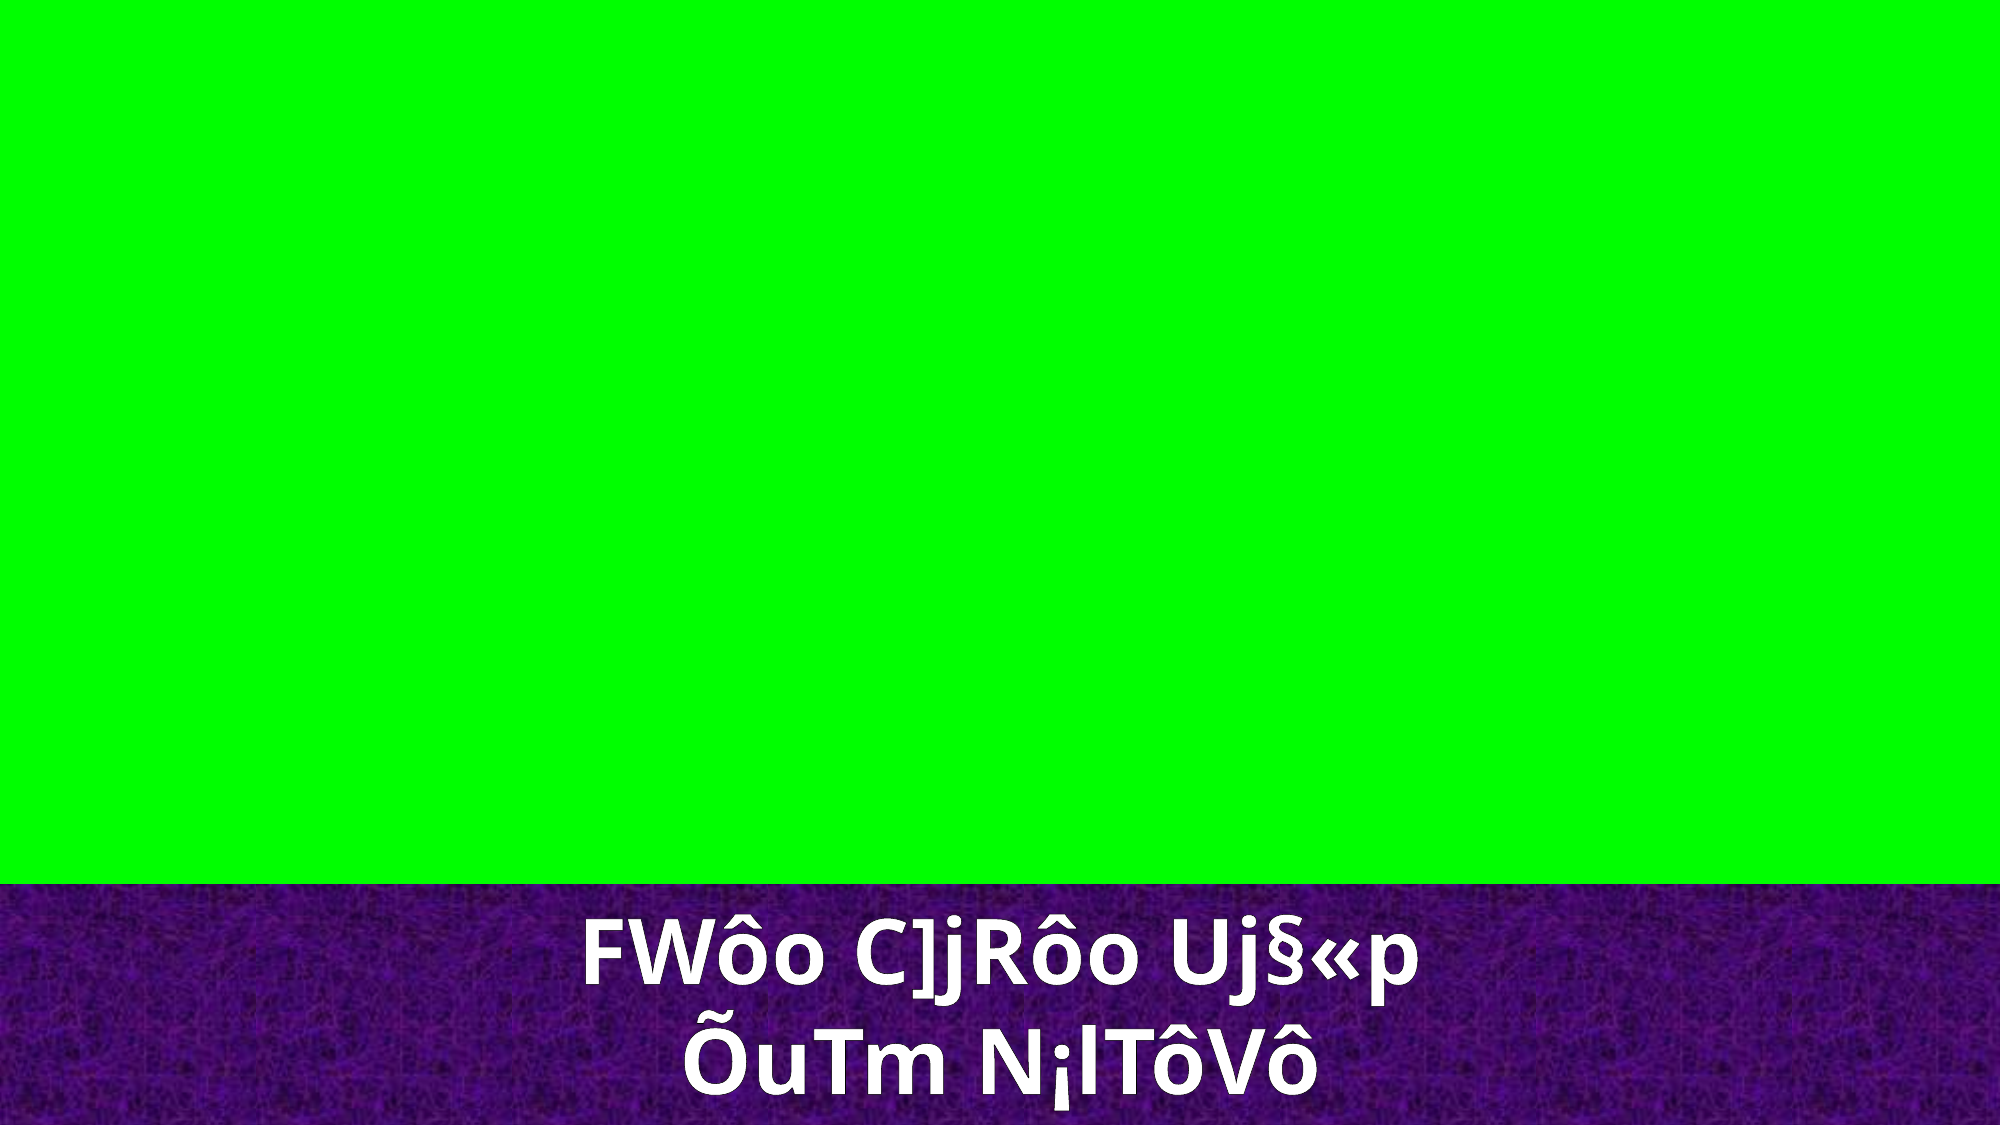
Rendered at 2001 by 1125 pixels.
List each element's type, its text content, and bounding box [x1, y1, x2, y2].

text_box FWôo C]jRôo Uj§«p ÕuTm N¡lTôVô [0, 885, 2000, 1125]
